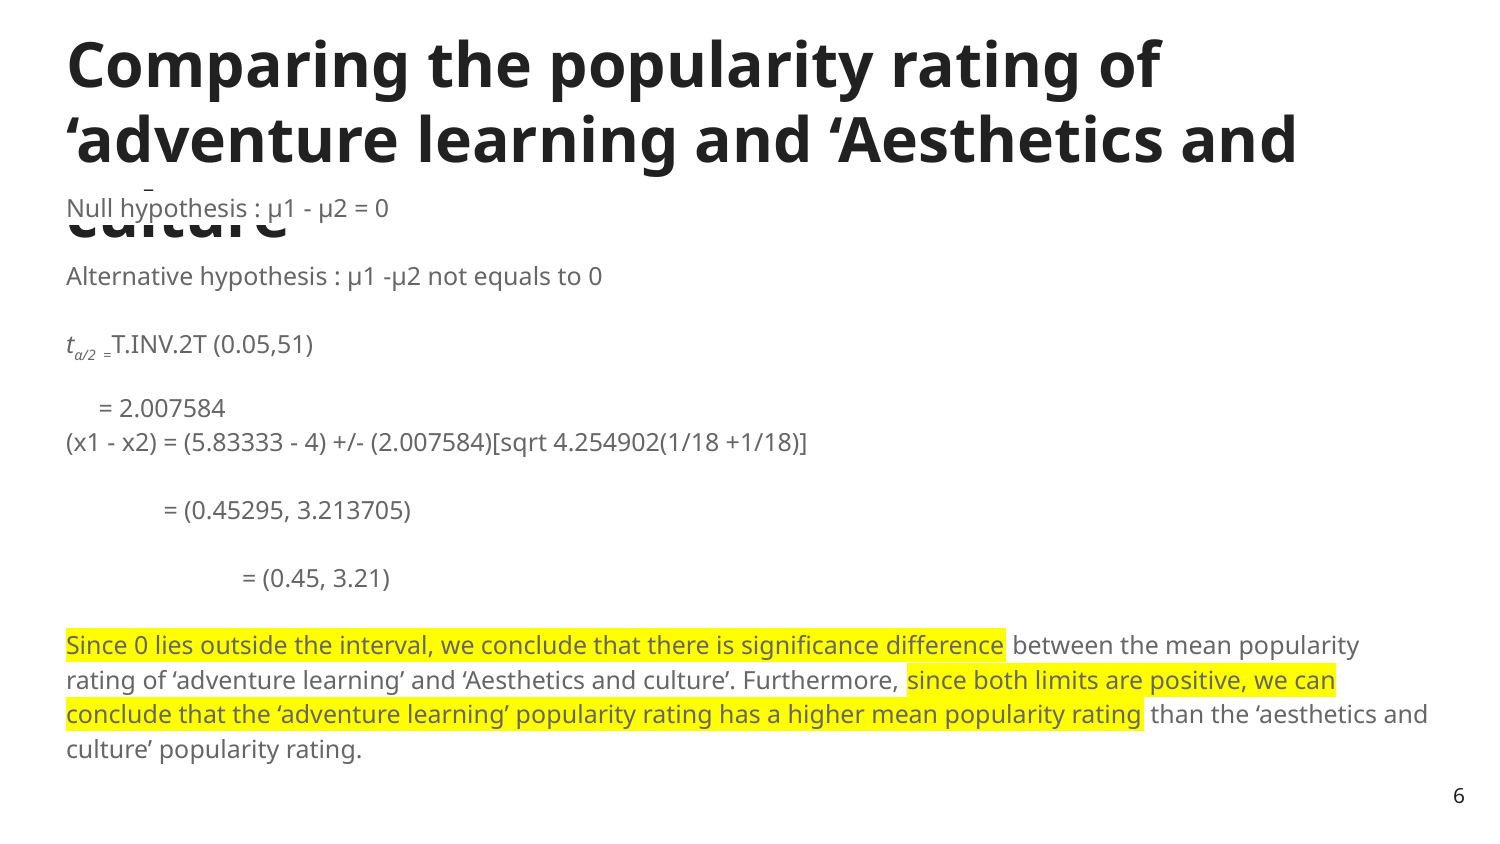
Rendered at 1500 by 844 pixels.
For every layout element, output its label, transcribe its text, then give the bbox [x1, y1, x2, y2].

list Null hypothesis : μ1 - μ2 = 0 Alternative hypothesis : μ1 -μ2 not equals to 0 tα/2 =T.INV.2T (0.05,51) = 2.007584 (x1 - x2) = (5.83333 - 4) +/- (2.007584)[sqrt 4.254902(1/18 +1/18)] = (0.45295, 3.213705) = (0.45, 3.21) Since 0 lies outside the interval, we conclude that there is significance difference between the mean popularity rating of ‘adventure learning’ and ‘Aesthetics and culture’. Furthermore, since both limits are positive, we can conclude that the ‘adventure learning’ popularity rating has a higher mean popularity rating than the ‘aesthetics and culture’ popularity rating. [51, 173, 1449, 722]
slide_number ‹#› [1389, 764, 1480, 830]
title Comparing the popularity rating of ‘adventure learning and ‘Aesthetics and culture [51, 10, 1449, 142]
